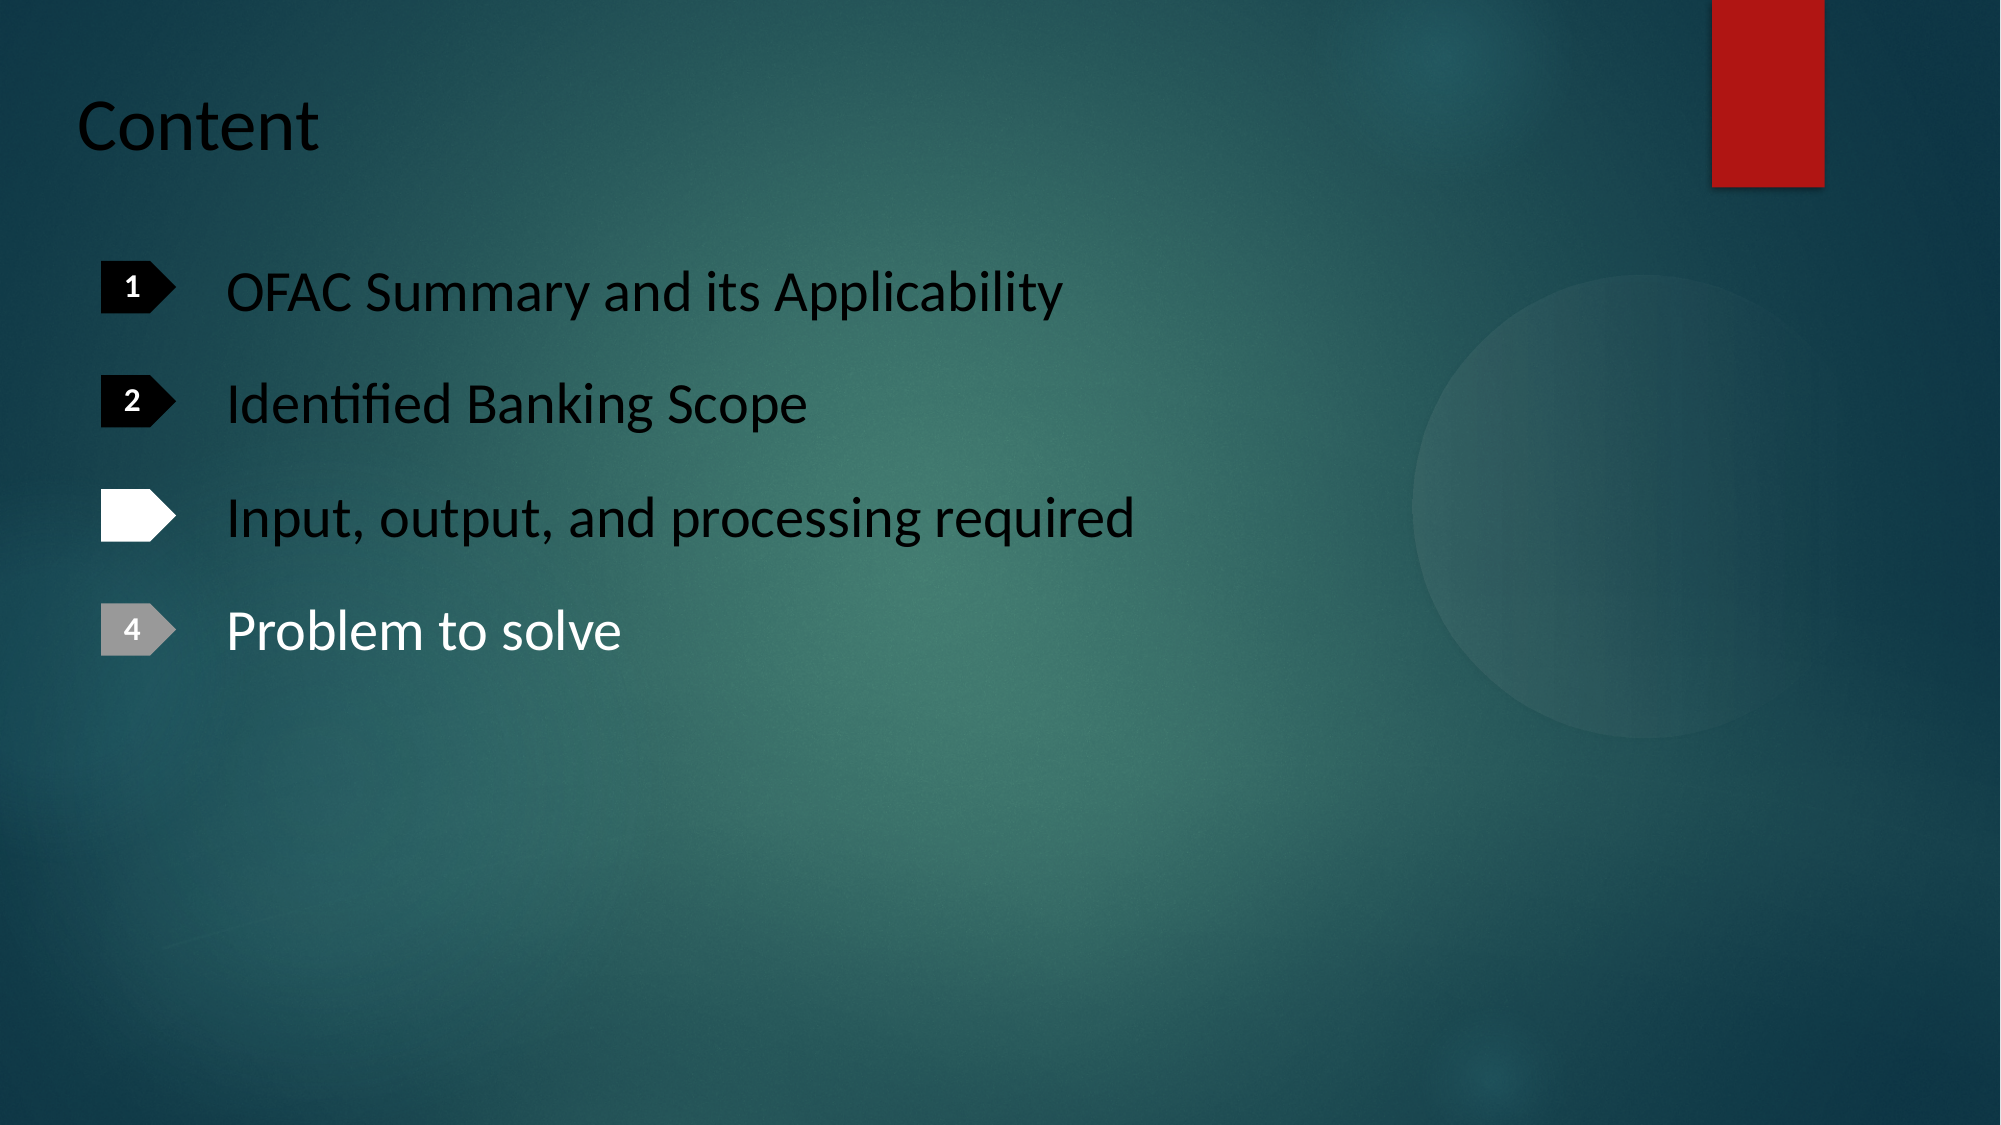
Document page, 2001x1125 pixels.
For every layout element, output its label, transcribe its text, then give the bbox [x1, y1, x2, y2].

text_box 1 [101, 260, 177, 314]
text_box OFAC Summary and its Applicability Identified Banking Scope Input, output, and processing required Problem to solve [225, 260, 1680, 946]
text_box 4 [101, 603, 177, 656]
text_box 3 [101, 489, 177, 542]
text_box Content [77, 80, 405, 165]
text_box 2 [101, 375, 177, 428]
picture [0, 0, 2001, 1125]
